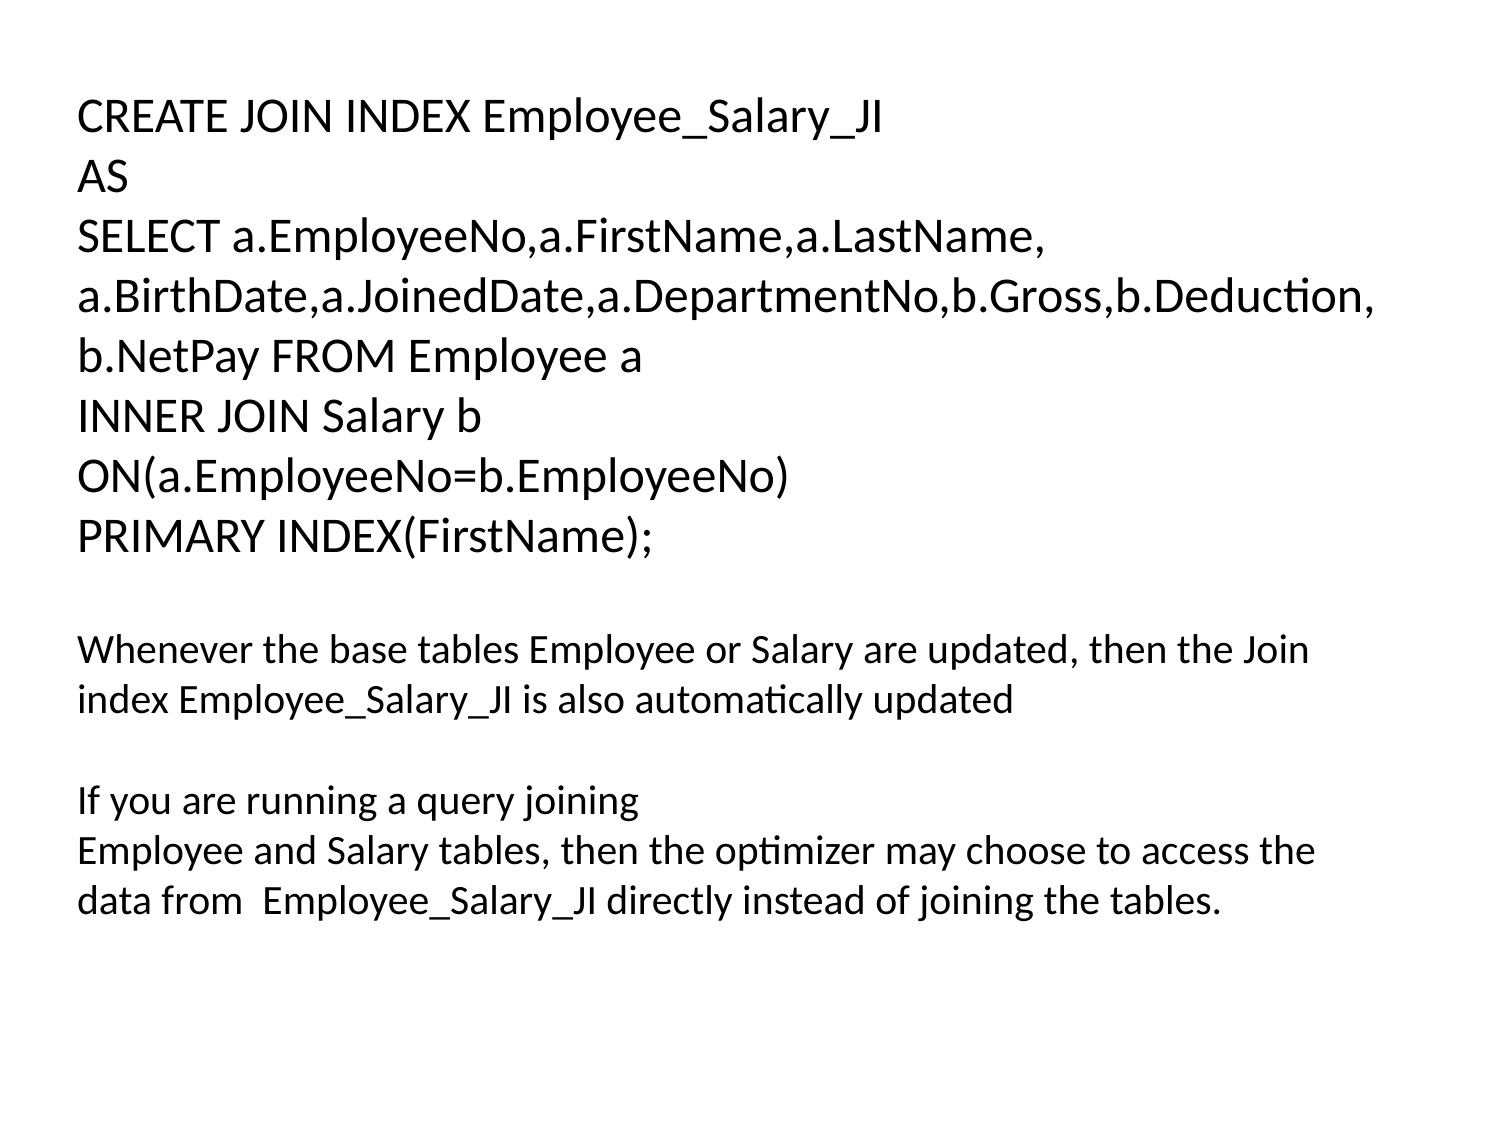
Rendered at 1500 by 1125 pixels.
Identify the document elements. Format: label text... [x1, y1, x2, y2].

text_box CREATE JOIN INDEX Employee_Salary_JI AS SELECT a.EmployeeNo,a.FirstName,a.LastName, a.BirthDate,a.JoinedDate,a.DepartmentNo,b.Gross,b.Deduction,b.NetPay FROM Employee a INNER JOIN Salary b ON(a.EmployeeNo=b.EmployeeNo) PRIMARY INDEX(FirstName); Whenever the base tables Employee or Salary are updated, then the Join index Employee_Salary_JI is also automatically updated If you are running a query joining Employee and Salary tables, then the optimizer may choose to access the data from Employee_Salary_JI directly instead of joining the tables. [62, 74, 1400, 930]
